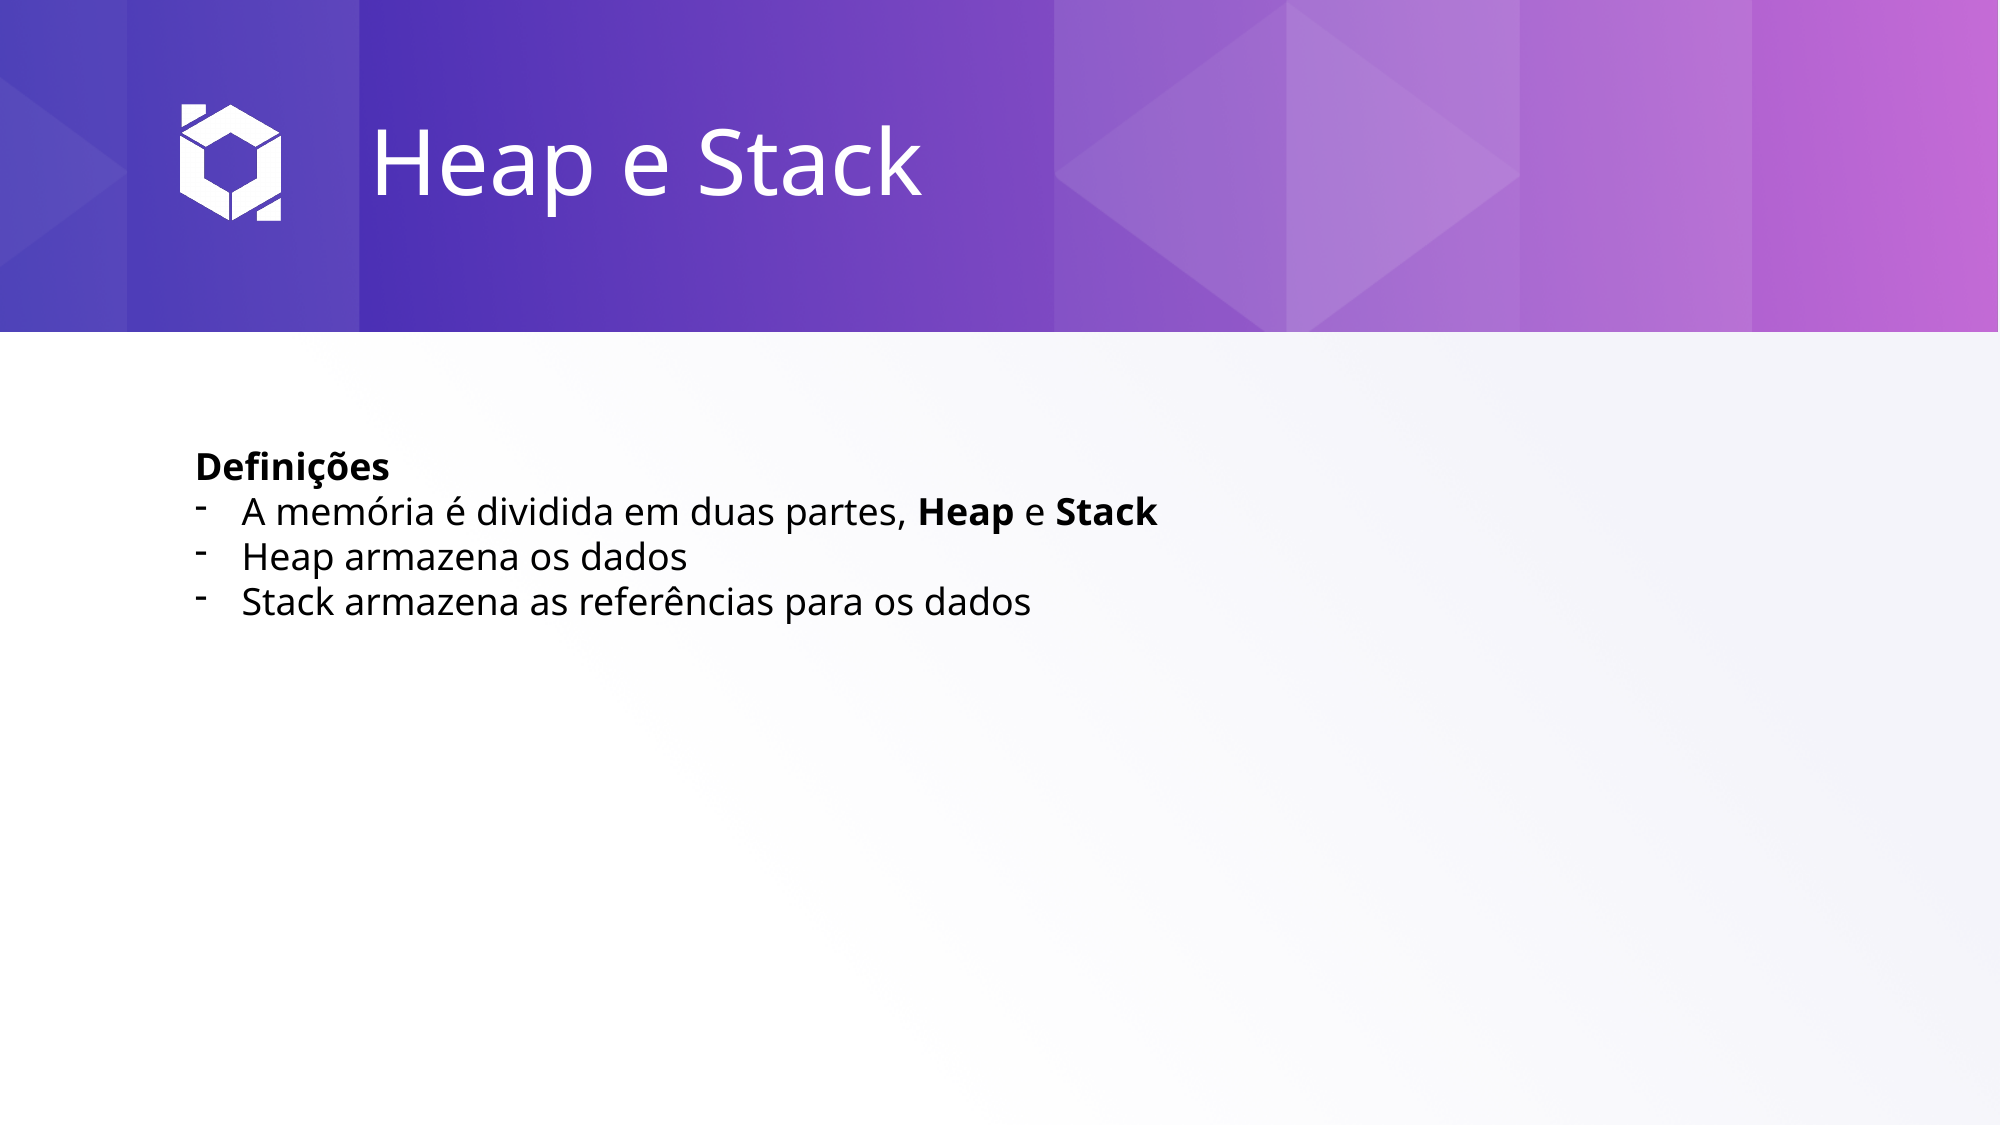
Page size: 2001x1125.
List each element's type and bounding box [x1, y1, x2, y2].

picture [0, 0, 2000, 332]
list [0, 332, 2000, 1125]
